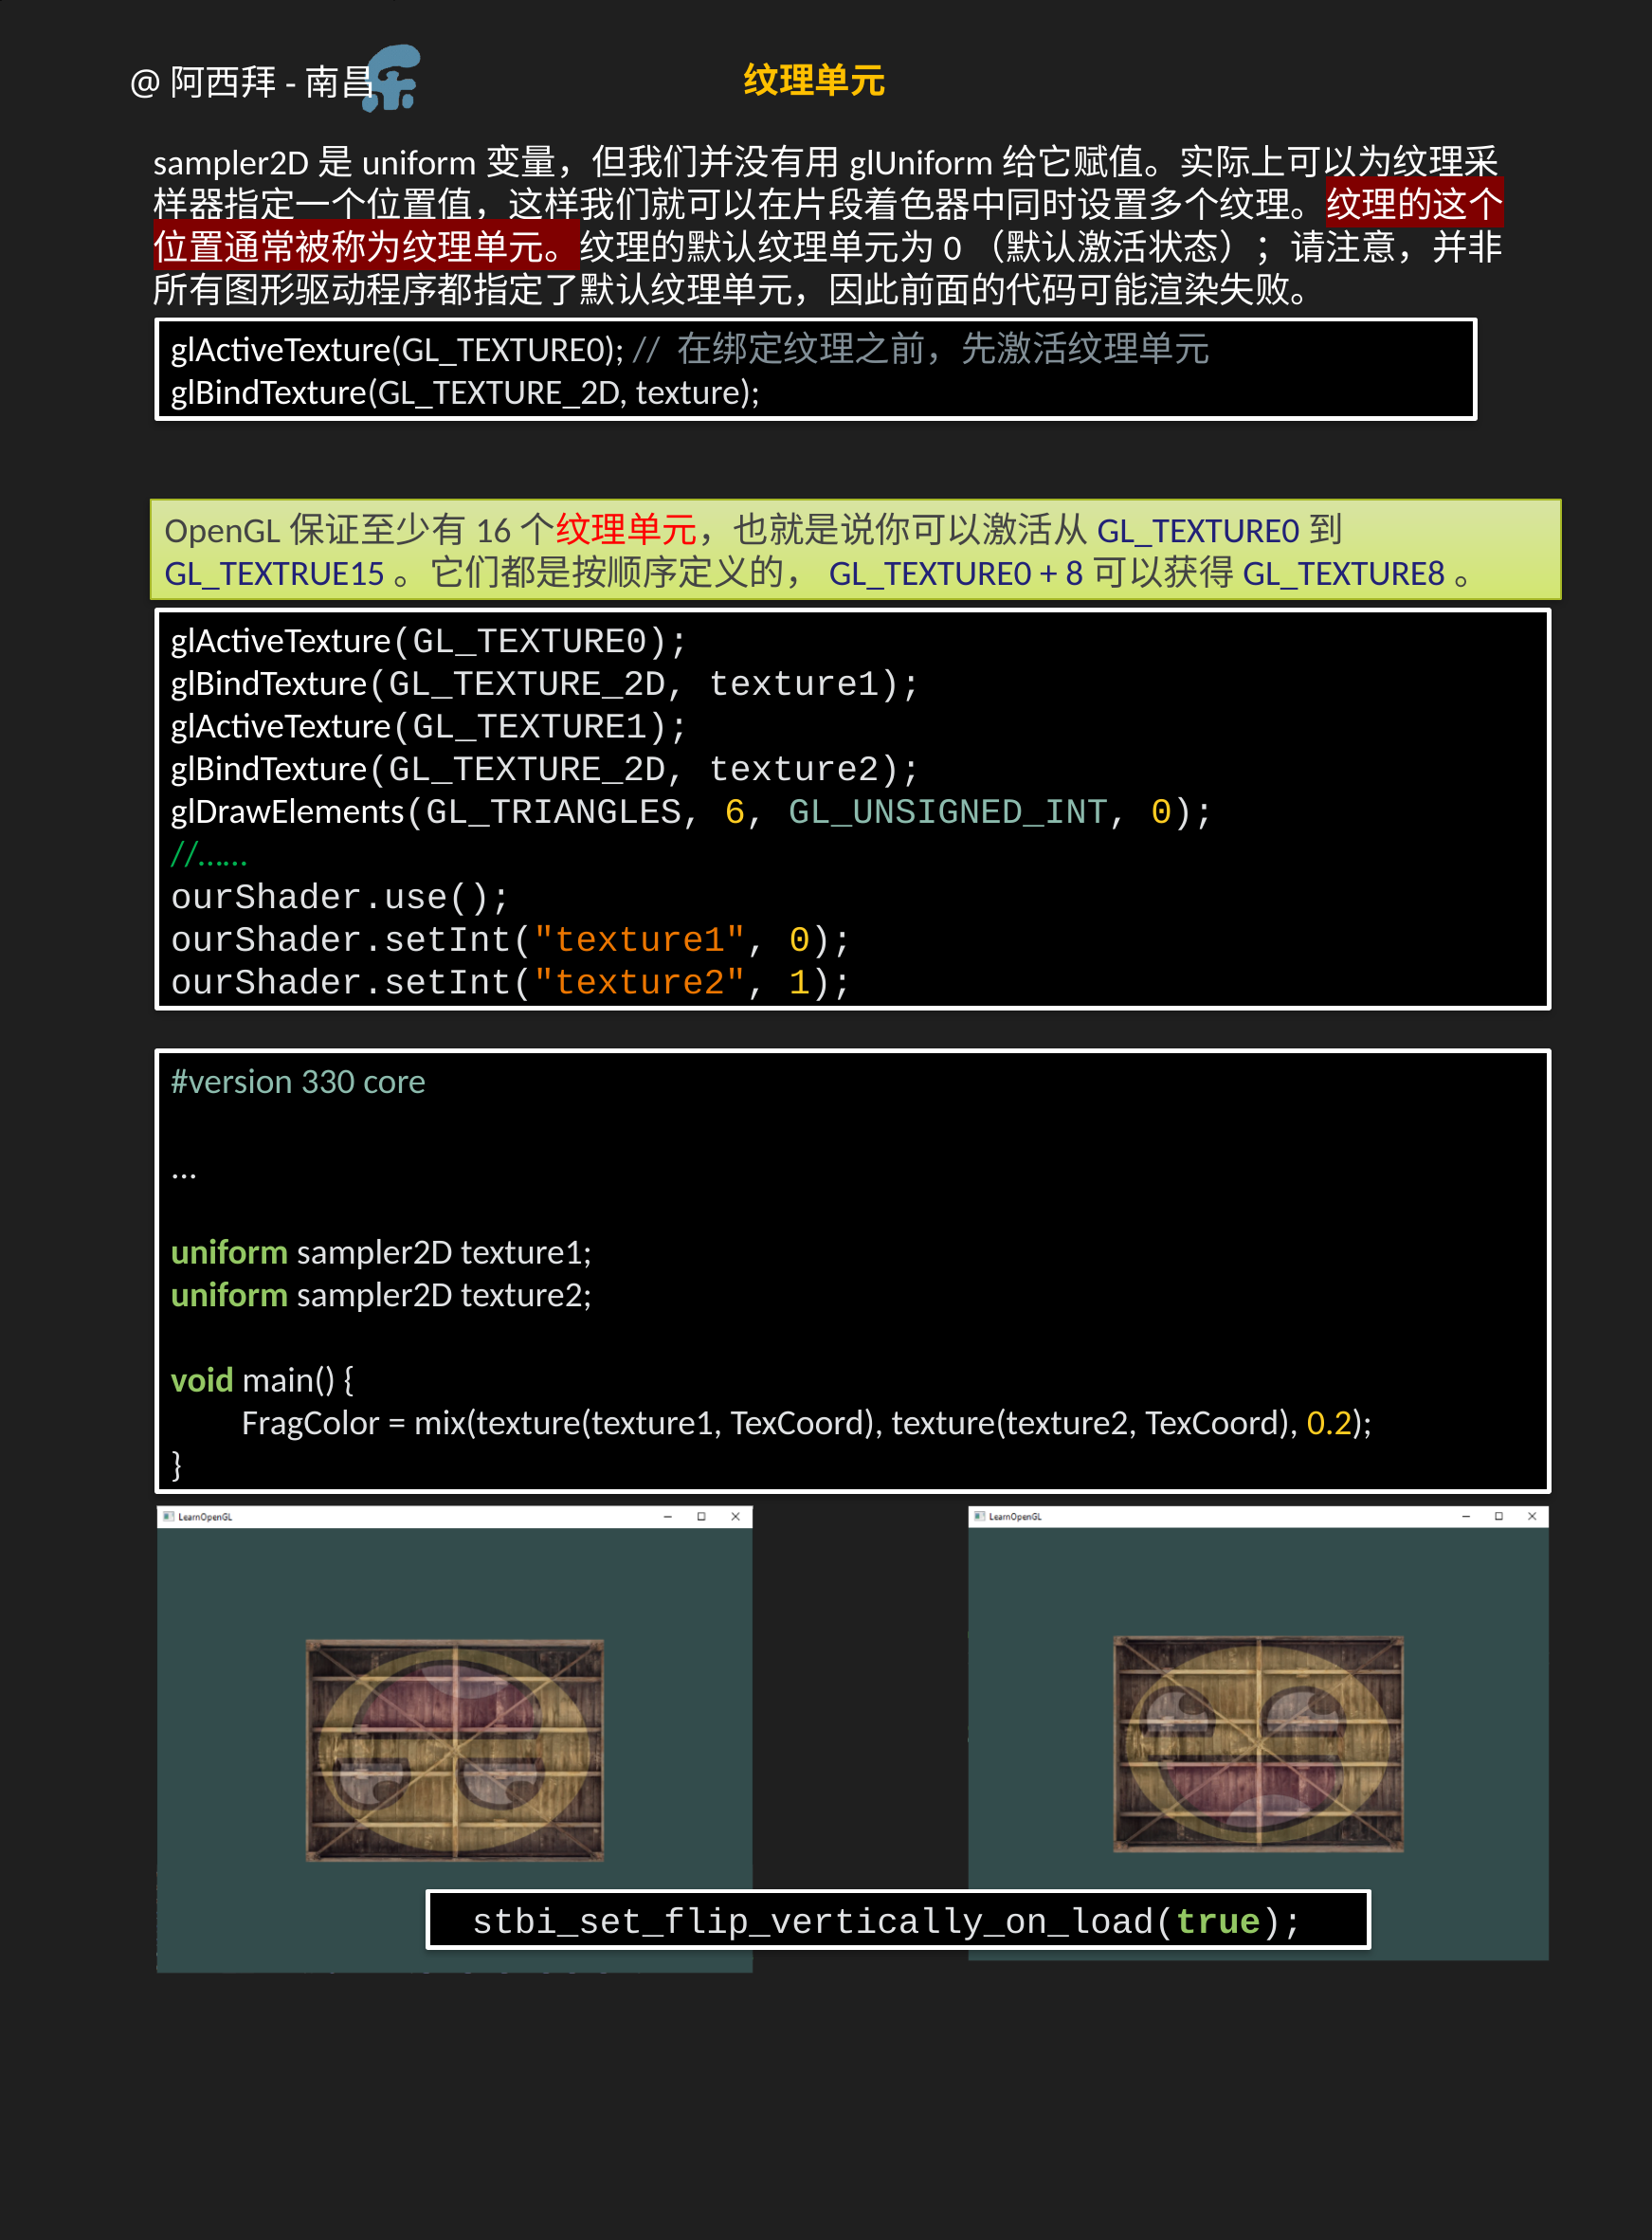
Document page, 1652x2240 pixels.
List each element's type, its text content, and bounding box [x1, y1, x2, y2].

text_box sampler2D是uniform变量，但我们并没有用glUniform给它赋值。实际上可以为纹理采样器指定一个位置值，这样我们就可以在片段着色器中同时设置多个纹理。纹理的这个位置通常被称为纹理单元。纹理的默认纹理单元为0（默认激活状态）；请注意，并非所有图形驱动程序都指定了默认纹理单元，因此前面的代码可能渲染失败。 [138, 132, 1520, 318]
text_box #version 330 core ... uniform sampler2D texture1; uniform sampler2D texture2; void main() { FragColor = mix(texture(texture1, TexCoord), texture(texture2, TexCoord), 0.2); } [154, 1048, 1552, 1494]
picture [0, 0, 1652, 2240]
text_box glActiveTexture(GL_TEXTURE0); glBindTexture(GL_TEXTURE_2D, texture1); glActiveTexture(GL_TEXTURE1); glBindTexture(GL_TEXTURE_2D, texture2); glDrawElements(GL_TRIANGLES, 6, GL_UNSIGNED_INT, 0); //…… ourShader.use(); ourShader.setInt("texture1", 0); ourShader.setInt("texture2", 1); [154, 608, 1552, 1011]
text_box stbi_set_flip_vertically_on_load(true); [760, 1889, 961, 1950]
text_box OpenGL保证至少有16个纹理单元，也就是说你可以激活从GL_TEXTURE0到GL_TEXTRUE15。它们都是按顺序定义的，GL_TEXTURE0 + 8可以获得GL_TEXTURE8。 [150, 499, 1562, 600]
text_box 纹理单元 [401, 51, 1228, 108]
text_box glActiveTexture(GL_TEXTURE0); // 在绑定纹理之前，先激活纹理单元 glBindTexture(GL_TEXTURE_2D, texture); [154, 318, 1478, 421]
